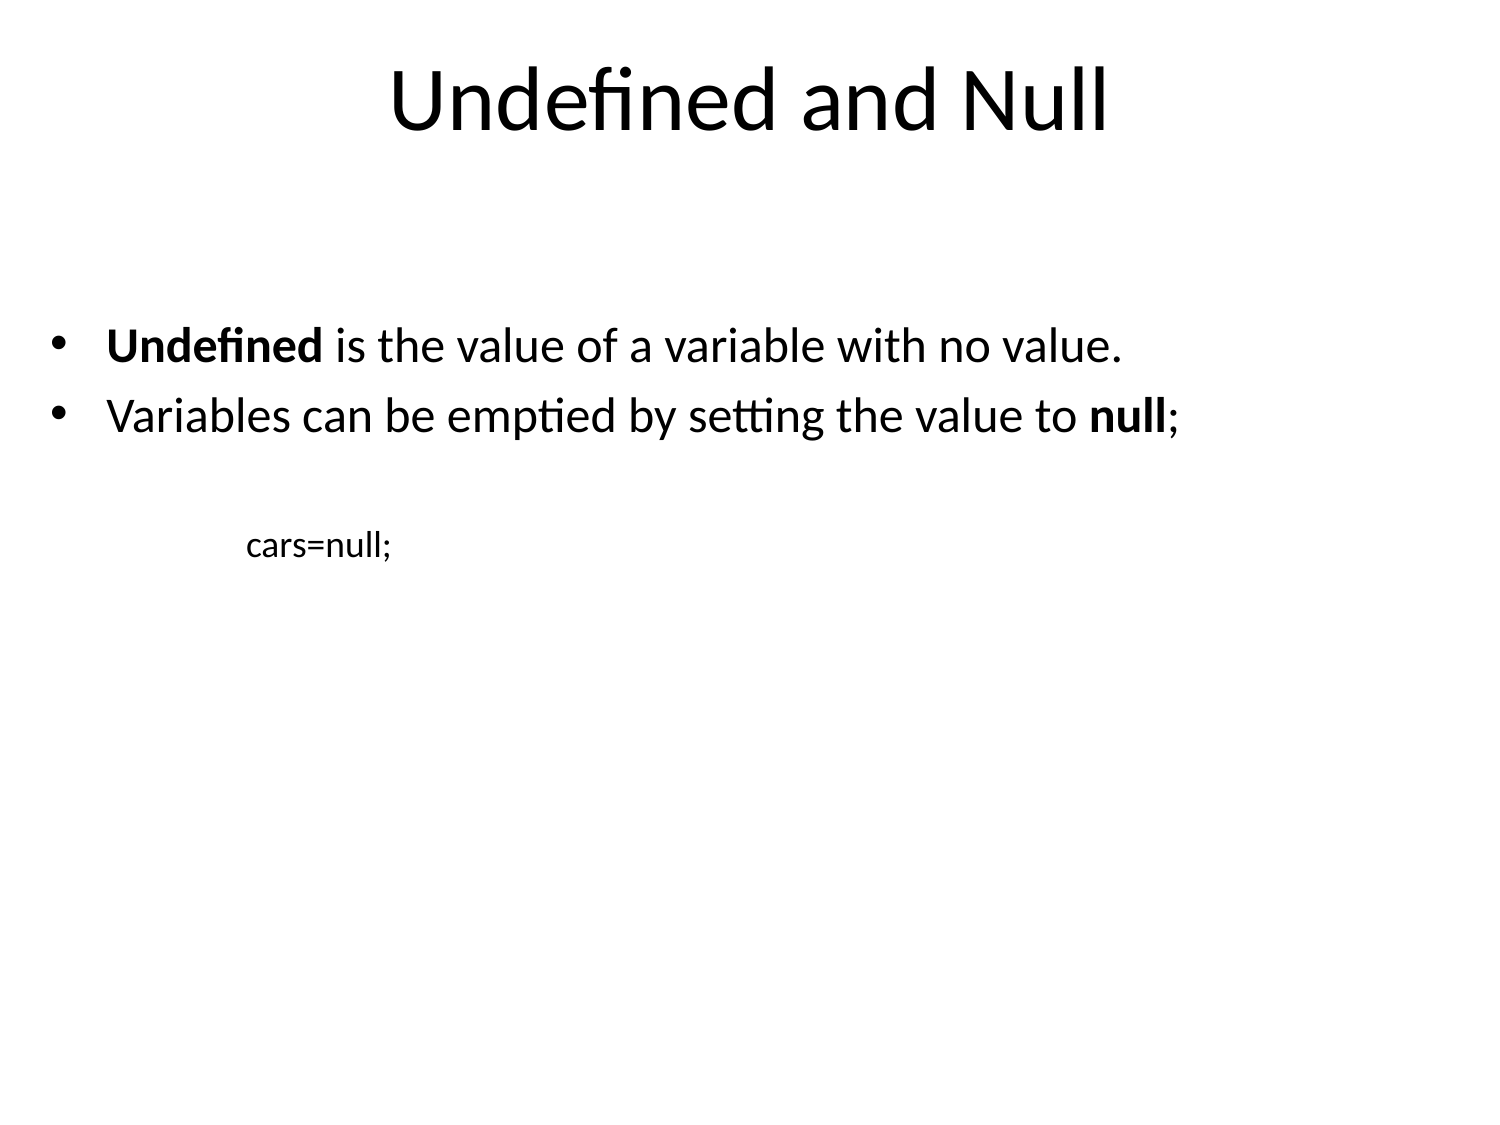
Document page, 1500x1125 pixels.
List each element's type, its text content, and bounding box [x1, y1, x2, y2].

title Undefined and Null [75, 0, 1425, 188]
list Undefined is the value of a variable with no value. Variables can be emptied by setting the value to null; cars=null; [35, 304, 1477, 1102]
